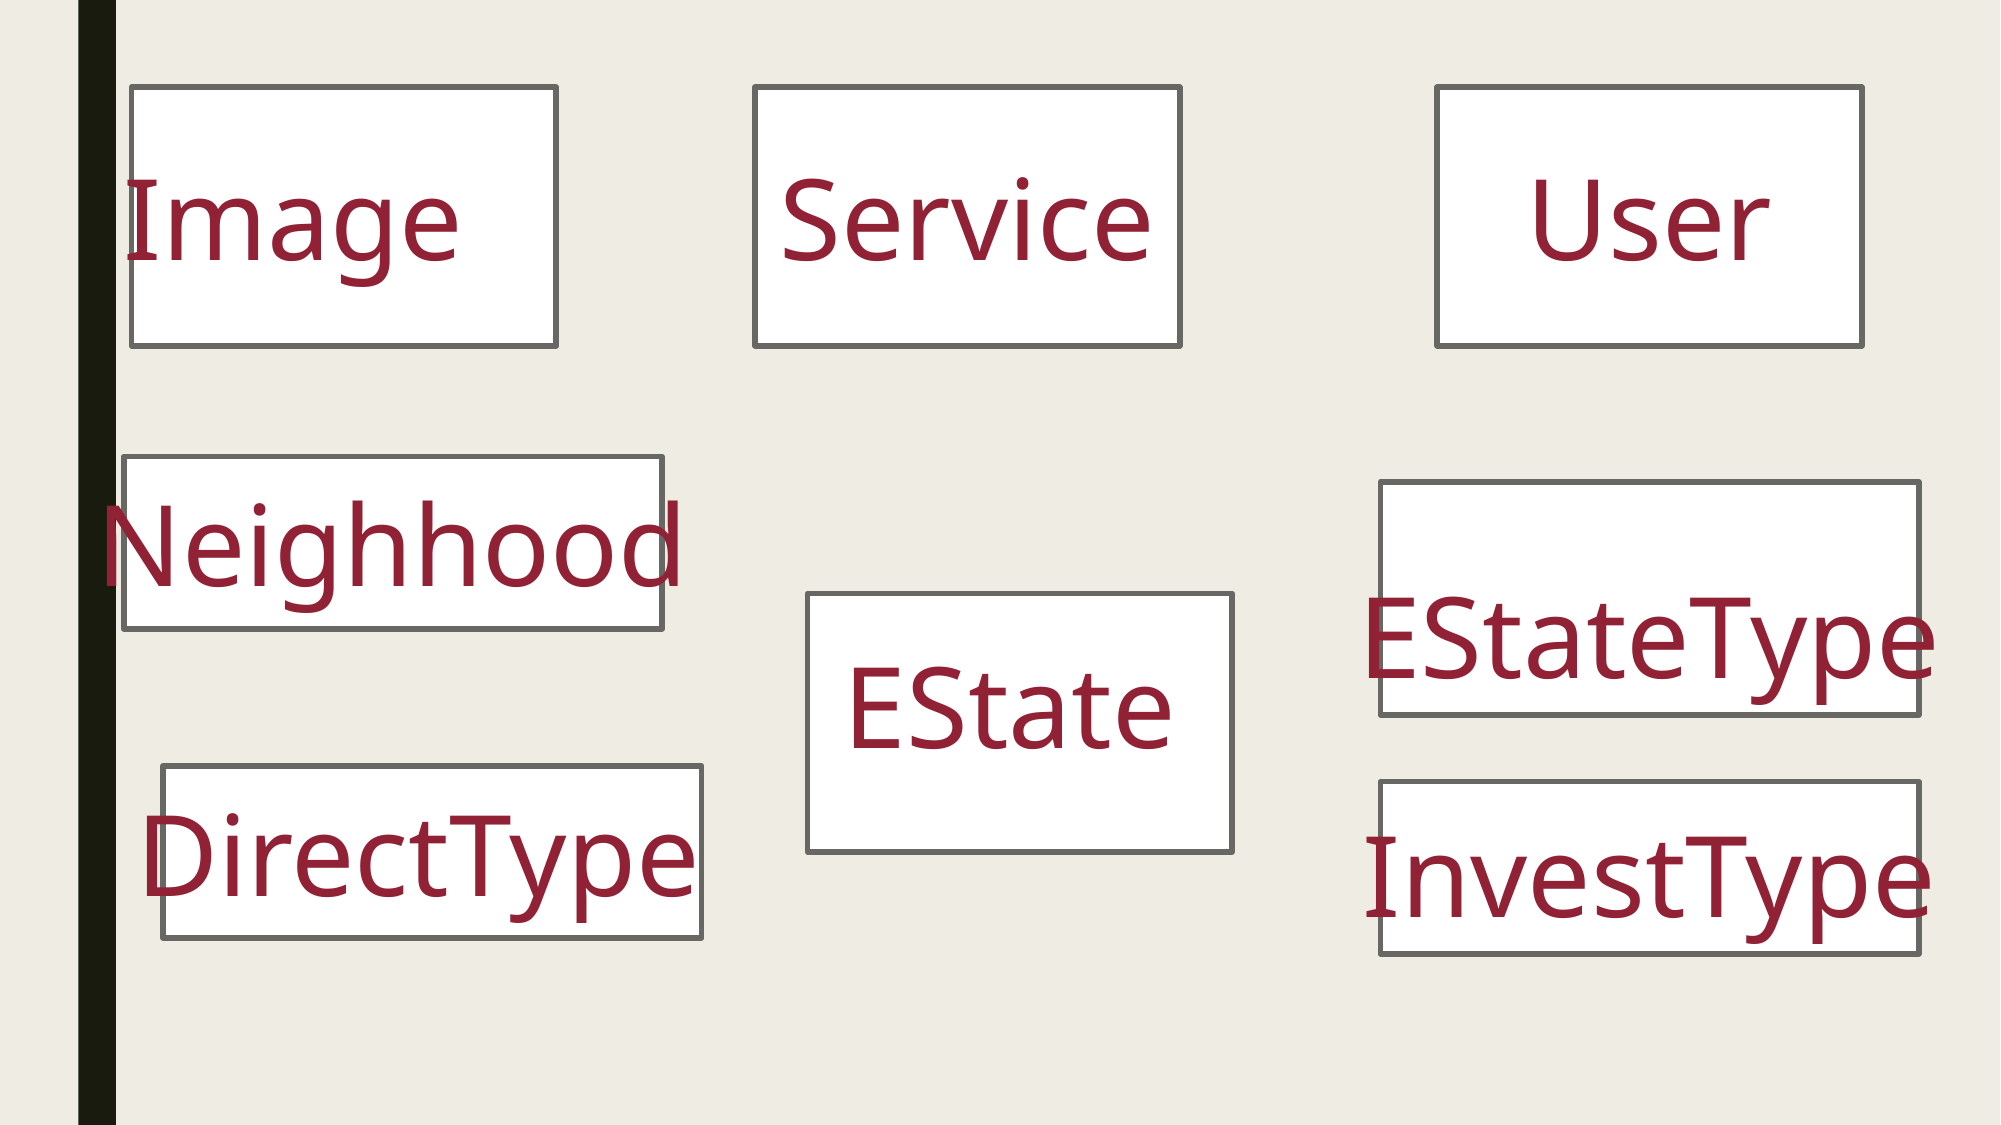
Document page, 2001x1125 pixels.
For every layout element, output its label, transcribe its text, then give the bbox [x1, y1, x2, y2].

text_box [121, 617, 665, 632]
text_box EState [828, 628, 1191, 779]
text_box InvestType [1347, 797, 1952, 948]
text_box [121, 454, 665, 466]
text_box [752, 84, 1183, 349]
text_box [160, 926, 704, 941]
text_box [1378, 479, 1922, 558]
text_box DirectType [121, 776, 715, 926]
text_box Neighhood [81, 466, 704, 617]
text_box Service [764, 140, 1171, 291]
text_box [129, 84, 559, 349]
text_box [1378, 709, 1922, 718]
text_box EStateType [1343, 558, 1956, 709]
text_box [160, 763, 704, 776]
text_box [1434, 84, 1865, 349]
text_box [1378, 779, 1922, 797]
text_box [1378, 948, 1922, 957]
text_box [805, 591, 1235, 855]
text_box Image [108, 140, 479, 291]
text_box User [1511, 140, 1788, 291]
